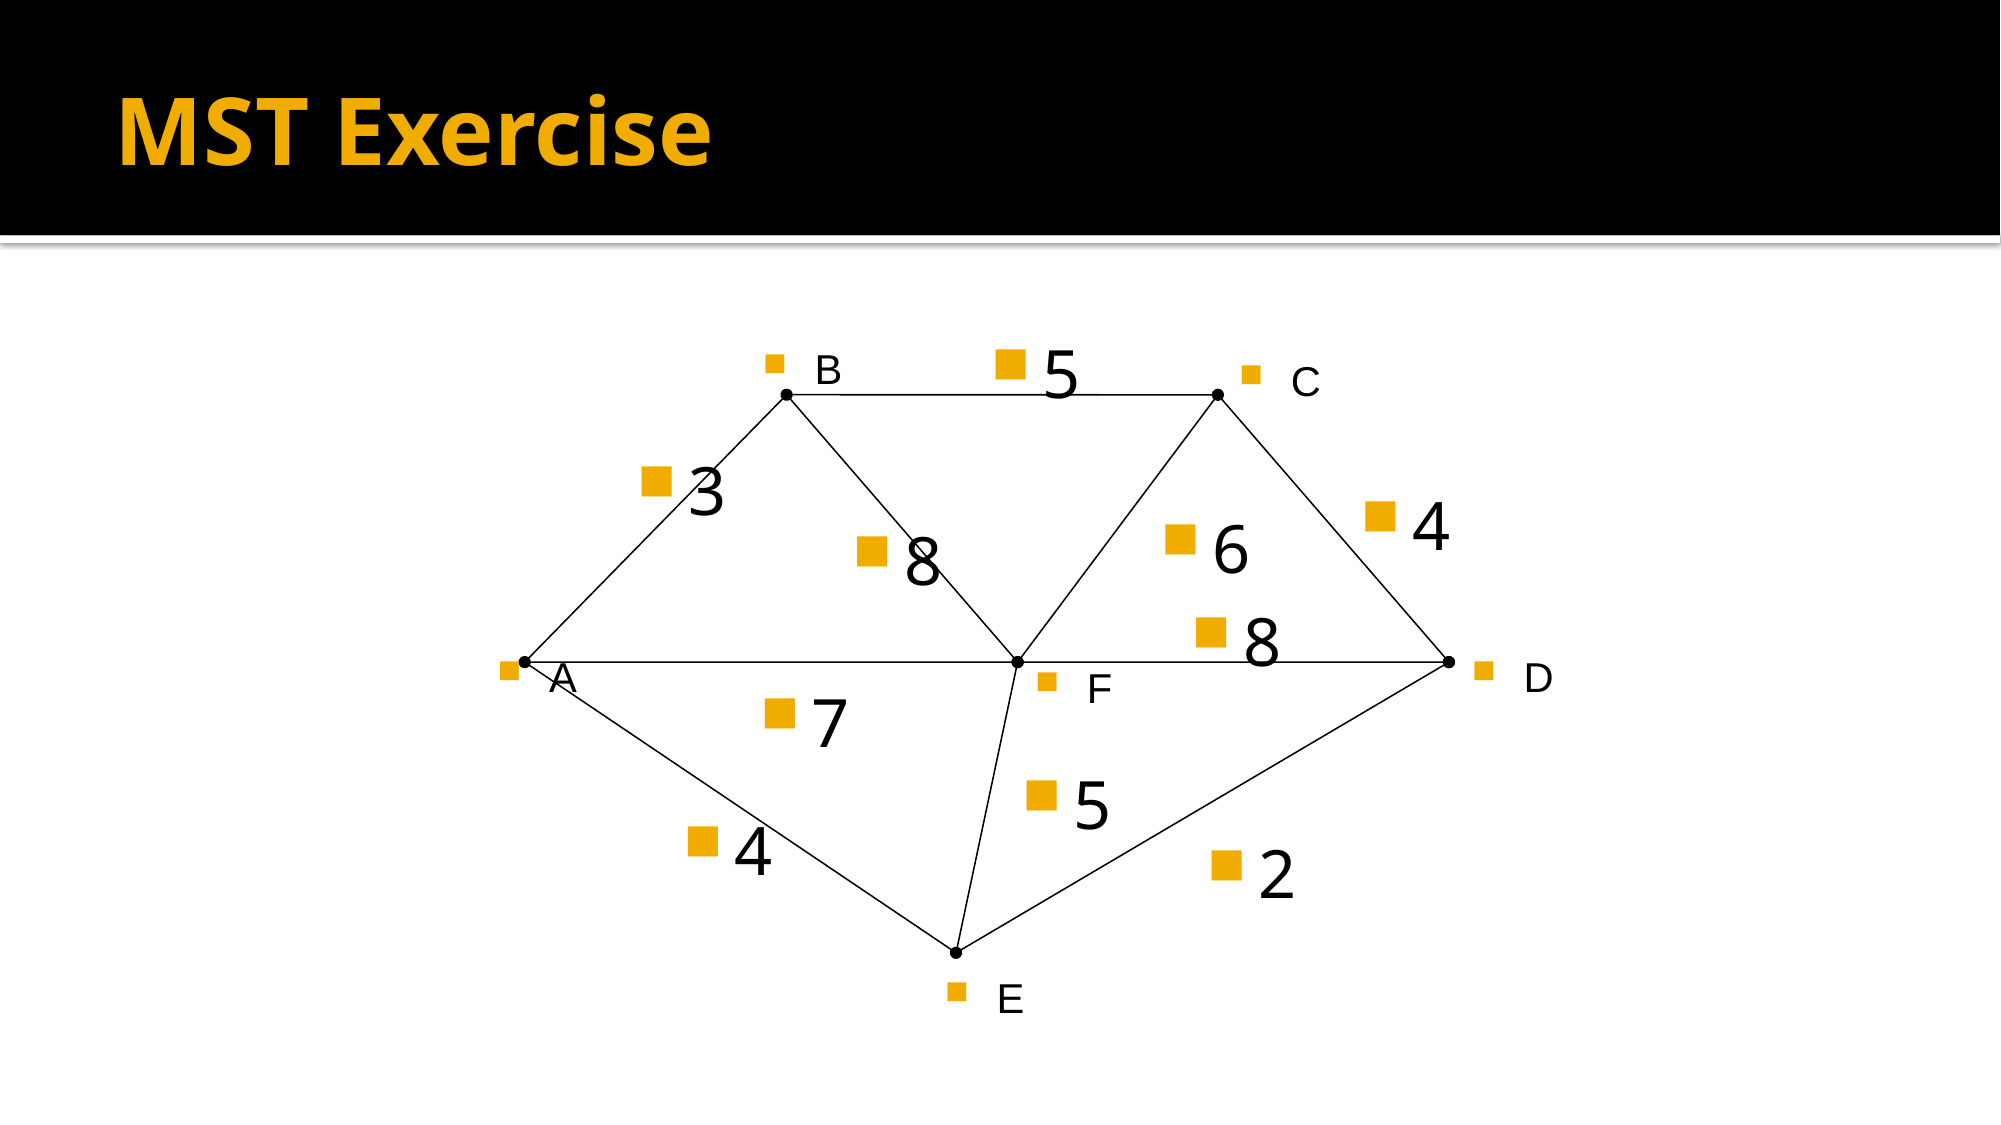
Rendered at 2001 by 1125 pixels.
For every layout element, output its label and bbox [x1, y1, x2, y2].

title [99, 25, 1900, 231]
list [462, 324, 1500, 1025]
